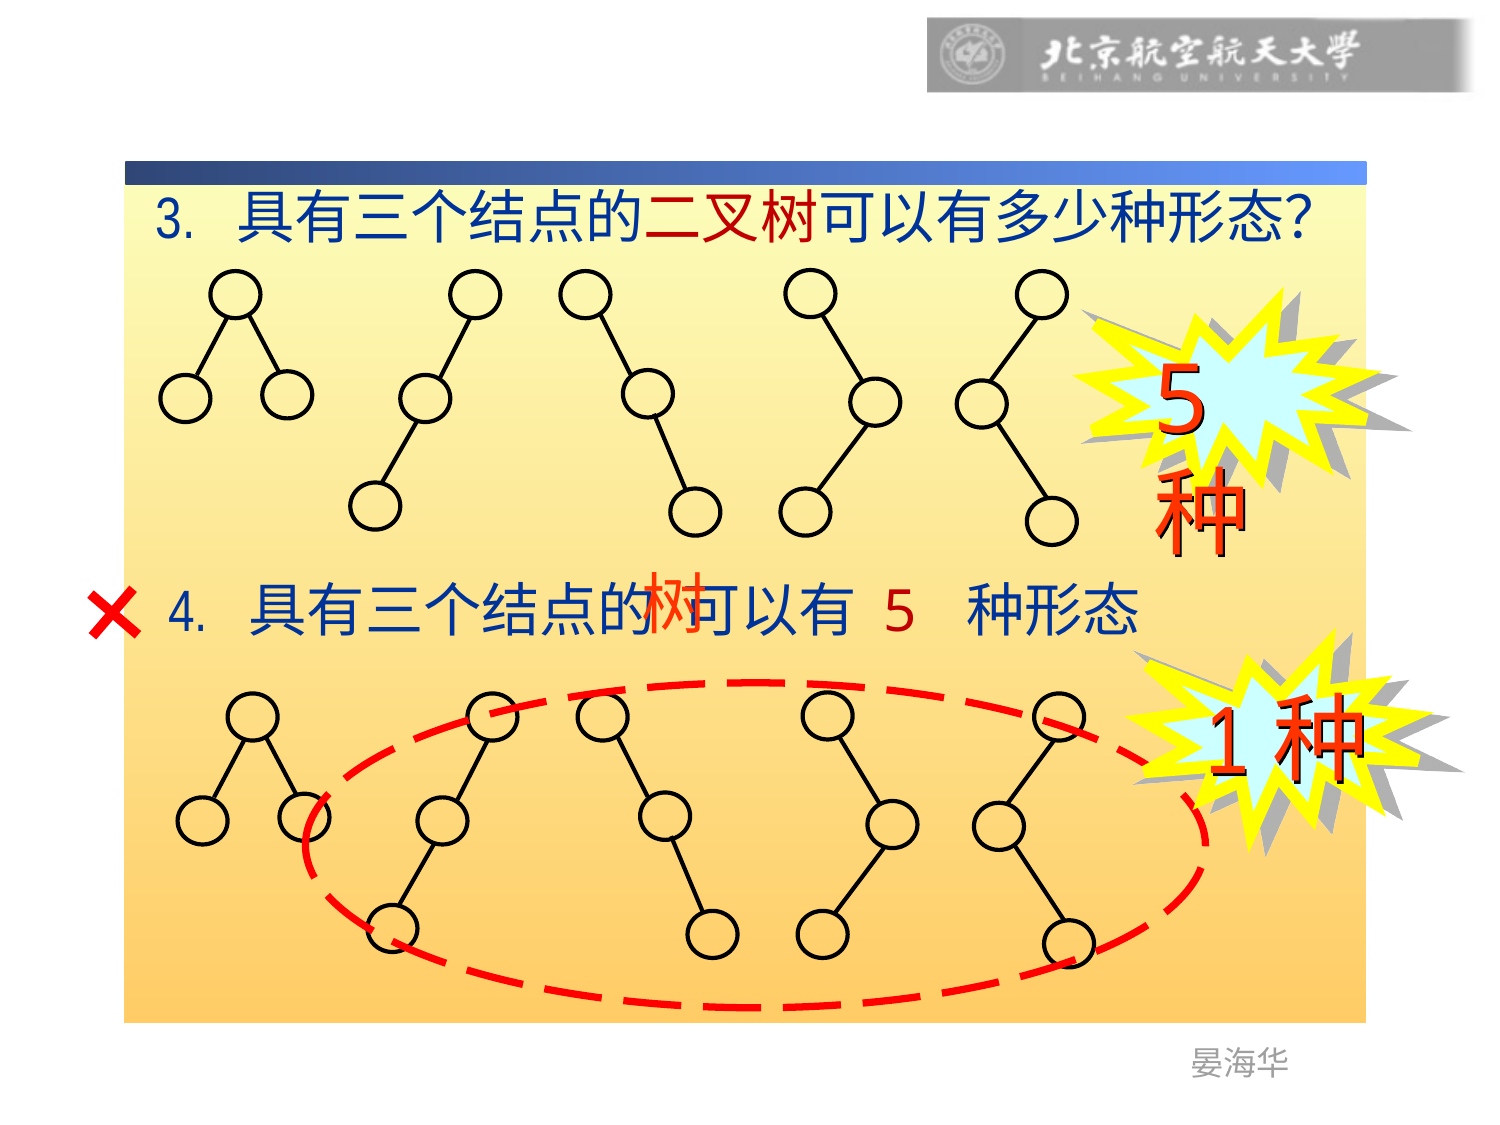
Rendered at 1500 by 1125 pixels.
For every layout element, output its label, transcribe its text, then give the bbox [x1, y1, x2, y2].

text_box 3. 具有三个结点的二叉树可以有多少种形态？ [140, 172, 1358, 258]
text_box [1090, 303, 1367, 492]
text_box [143, 554, 1166, 652]
text_box [305, 644, 1419, 1008]
text_box [177, 692, 300, 968]
text_box [160, 269, 1077, 546]
picture [927, 0, 1500, 102]
text_box [156, 500, 1080, 554]
text_box [83, 582, 146, 646]
